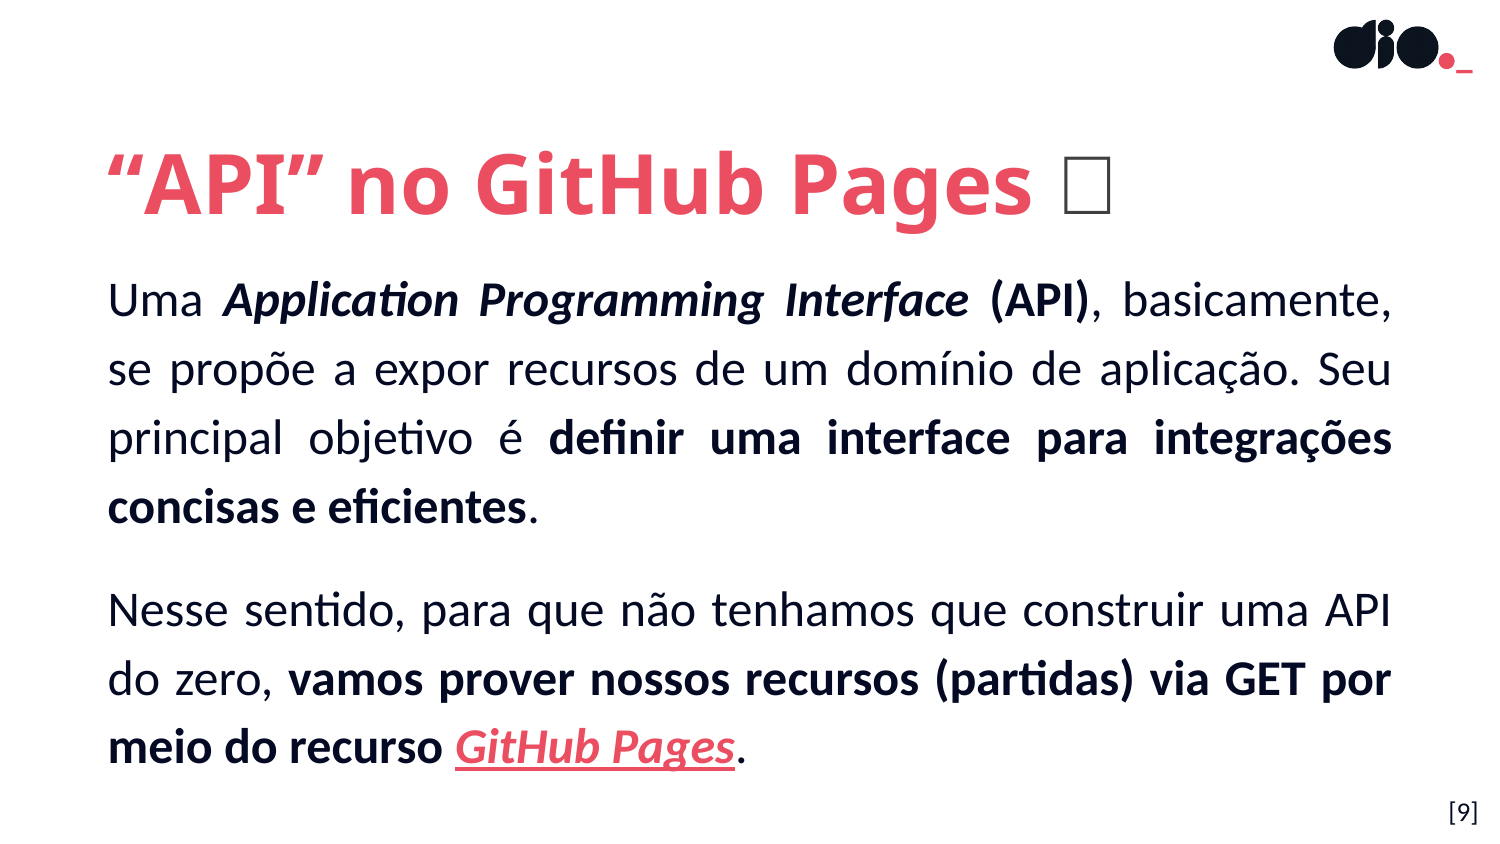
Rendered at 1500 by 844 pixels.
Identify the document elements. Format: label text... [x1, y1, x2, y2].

text_box “API” no GitHub Pages 🤨 [92, 104, 1408, 243]
slide_number [‹#›] [1403, 779, 1494, 844]
picture [1333, 19, 1473, 74]
text_box Uma Application Programming Interface (API), basicamente, se propõe a expor recursos de um domínio de aplicação. Seu principal objetivo é definir uma interface para integrações concisas e eficientes. Nesse sentido, para que não tenhamos que construir uma API do zero, vamos prover nossos recursos (partidas) via GET por meio do recurso GitHub Pages. [92, 243, 1408, 749]
